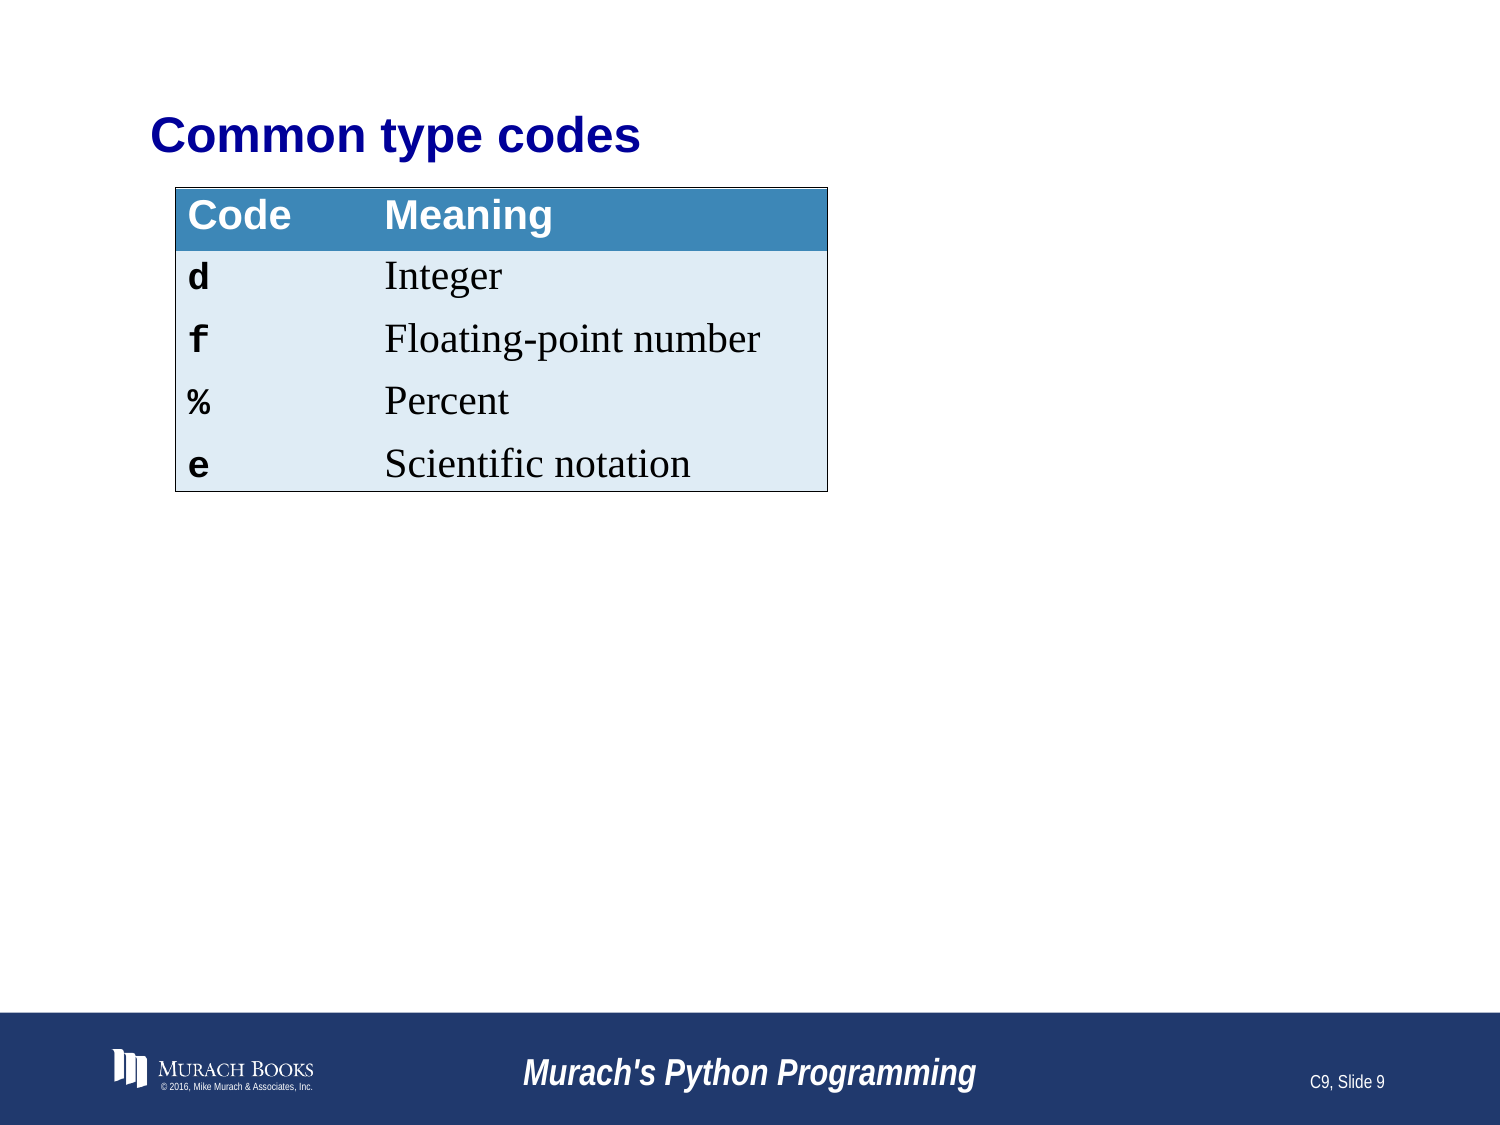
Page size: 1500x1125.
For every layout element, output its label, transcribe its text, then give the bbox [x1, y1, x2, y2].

slide_number Murach's Python Programming [463, 1025, 1050, 1100]
title Common type codes [150, 102, 1350, 164]
slide_number C9, Slide 9 [1087, 1025, 1400, 1100]
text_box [149, 174, 1348, 506]
footer © 2016, Mike Murach & Associates, Inc. [12, 1025, 463, 1100]
